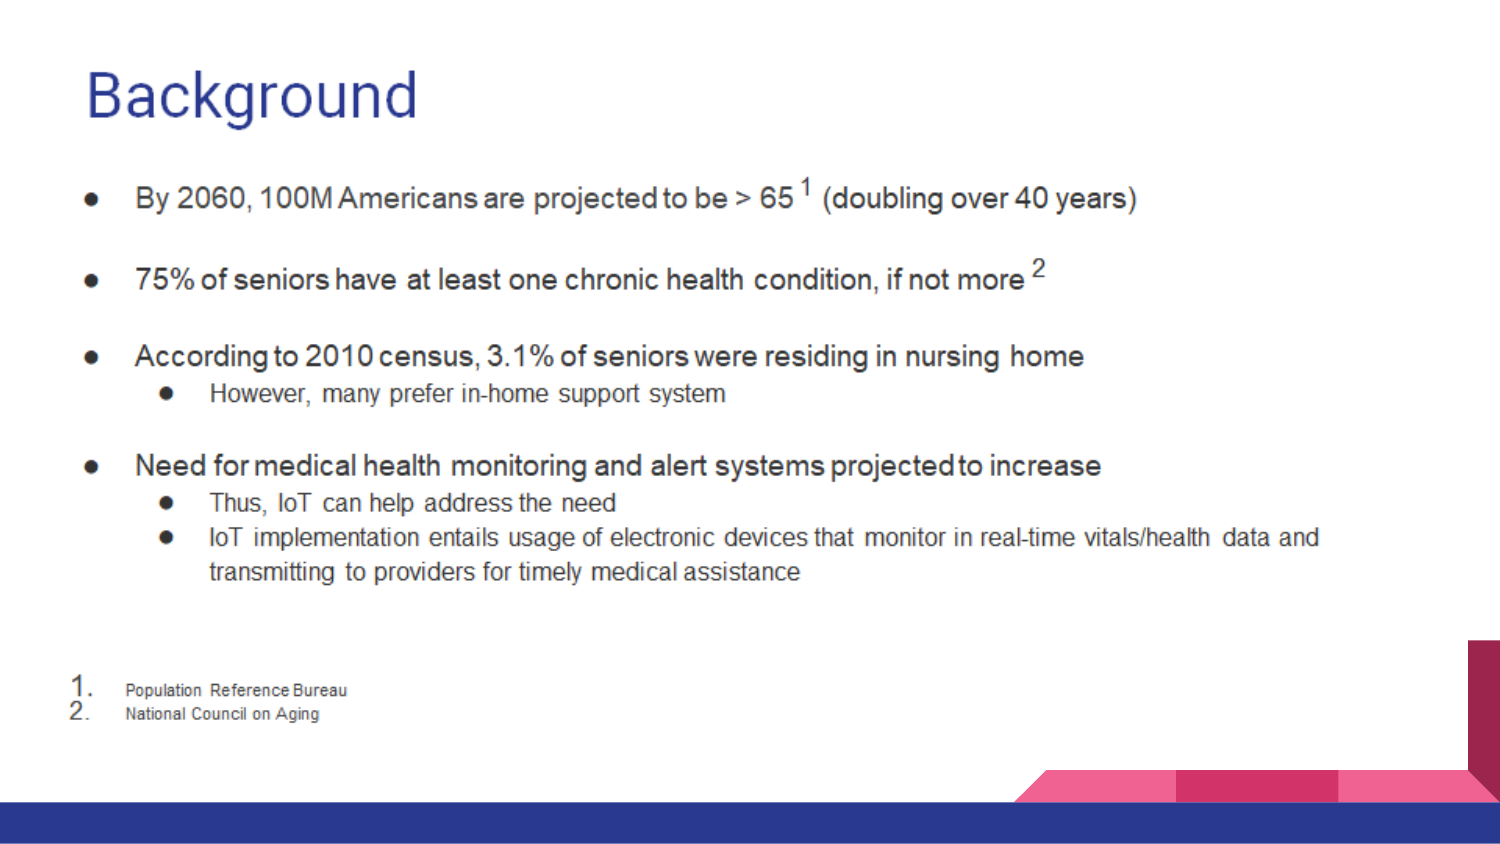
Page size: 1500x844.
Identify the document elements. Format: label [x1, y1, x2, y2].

picture [31, 38, 1469, 771]
